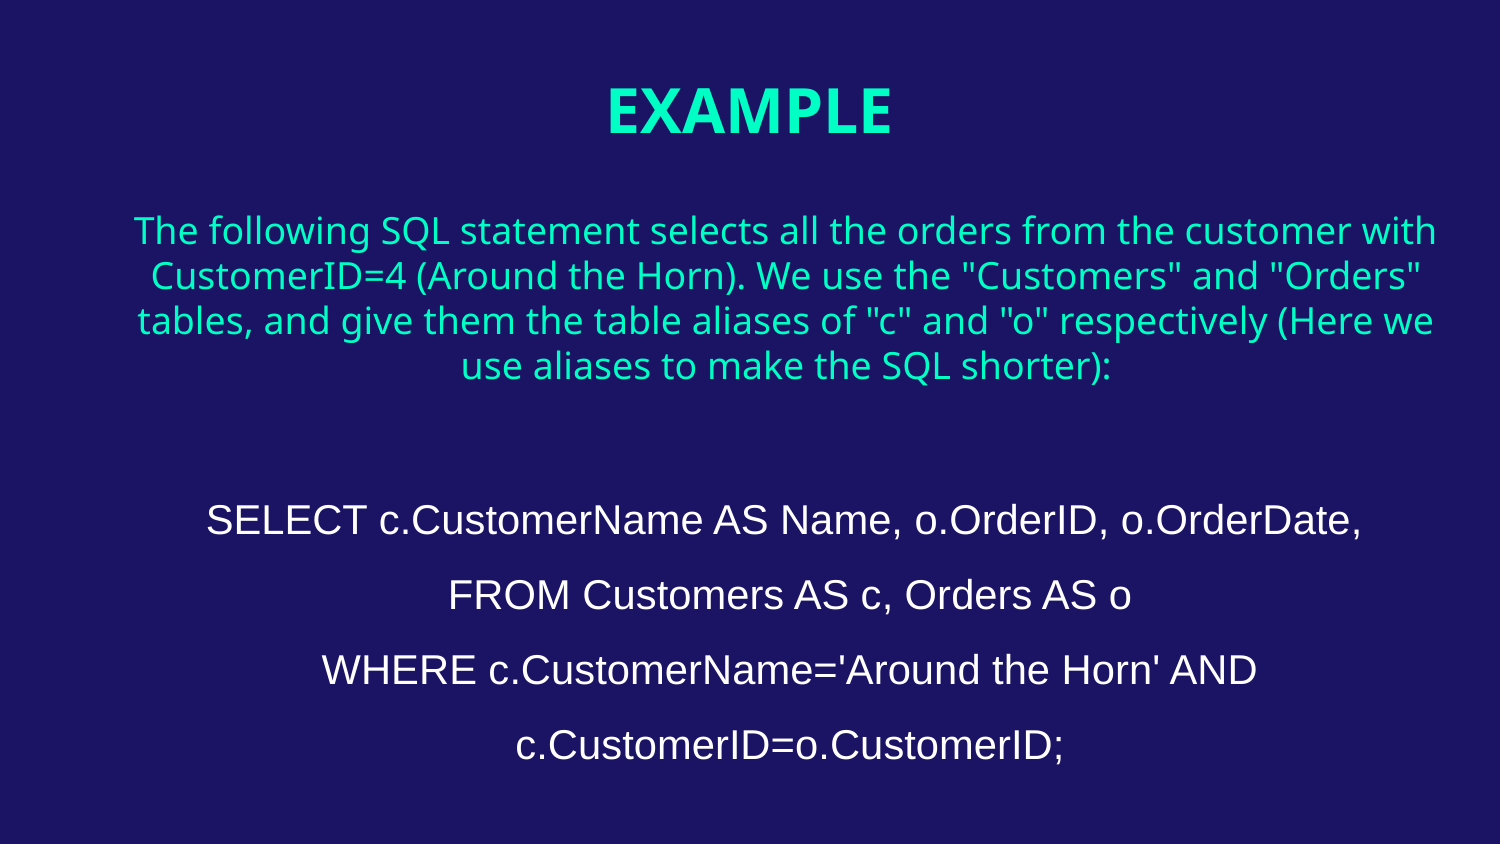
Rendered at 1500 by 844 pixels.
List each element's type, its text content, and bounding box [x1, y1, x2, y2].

text_box SELECT c.CustomerName AS Name, o.OrderID, o.OrderDate, FROM Customers AS c, Orders AS o WHERE c.CustomerName='Around the Horn' AND c.CustomerID=o.CustomerID; [155, 460, 1425, 811]
text_box The following SQL statement selects all the orders from the customer with CustomerID=4 (Around the Horn). We use the "Customers" and "Orders" tables, and give them the table aliases of "c" and "o" respectively (Here we use aliases to make the SQL shorter): [92, 191, 1481, 302]
title EXAMPLE [209, 56, 1291, 166]
